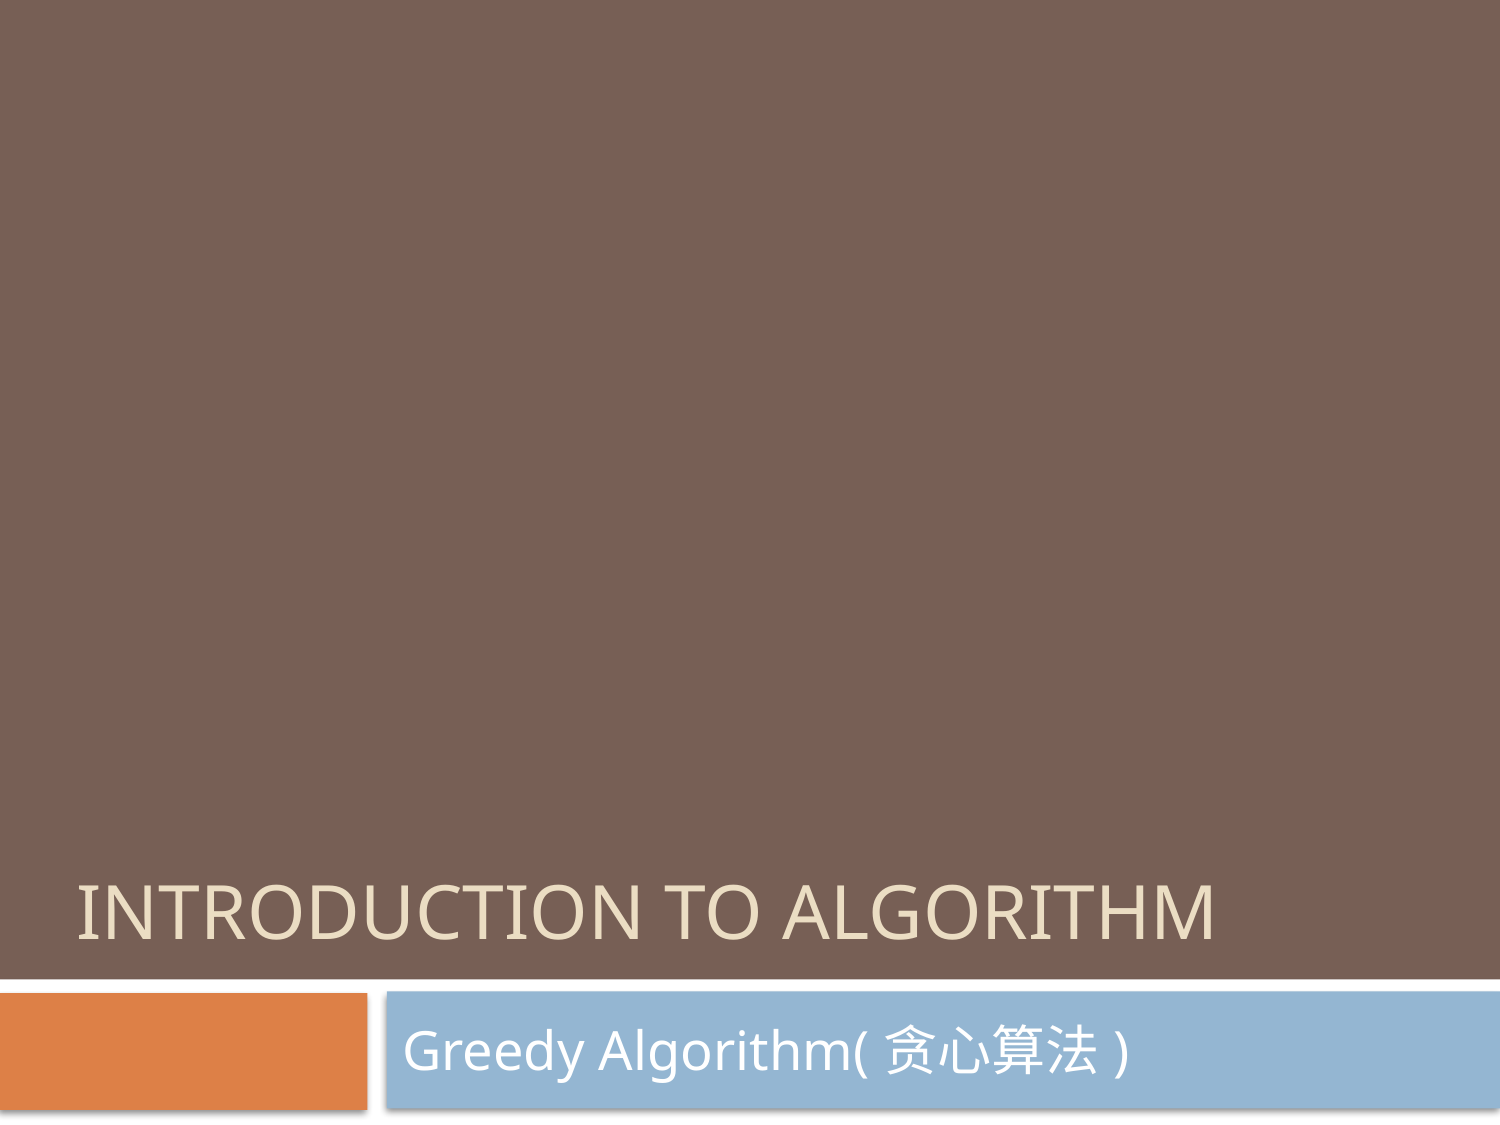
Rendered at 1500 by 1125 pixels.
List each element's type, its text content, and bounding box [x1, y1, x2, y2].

subtitle Greedy Algorithm(贪心算法) [387, 992, 1488, 1105]
title Introduction to Algorithm [61, 828, 1450, 963]
